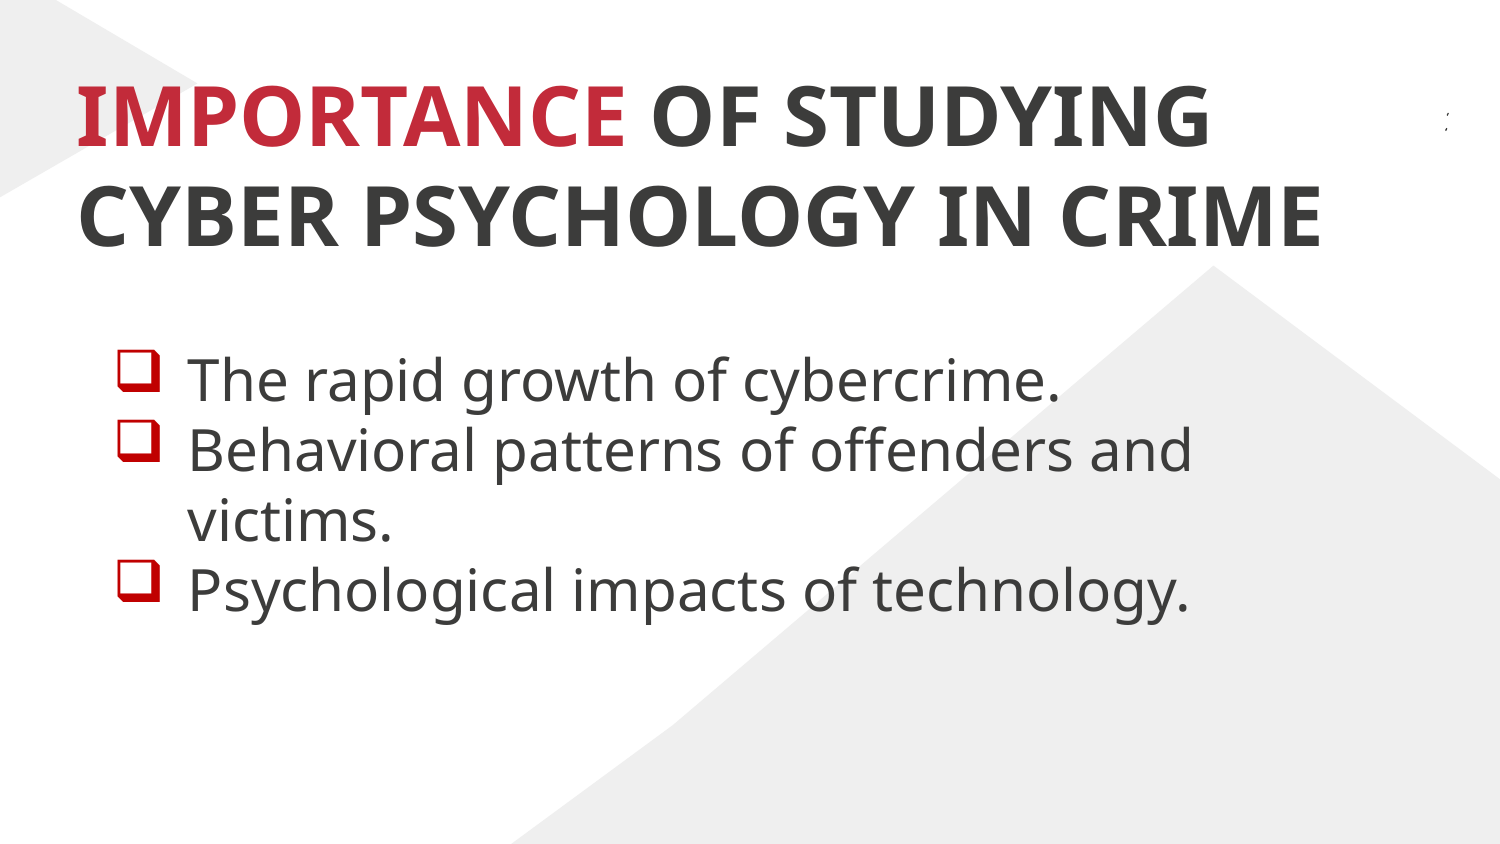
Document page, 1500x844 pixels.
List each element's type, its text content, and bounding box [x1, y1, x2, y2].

subtitle The rapid growth of cybercrime. Behavioral patterns of offenders and victims. Psychological impacts of technology. [75, 328, 1414, 652]
title IMPORTANCE OF STUDYING CYBER PSYCHOLOGY IN CRIME [61, 48, 1449, 187]
